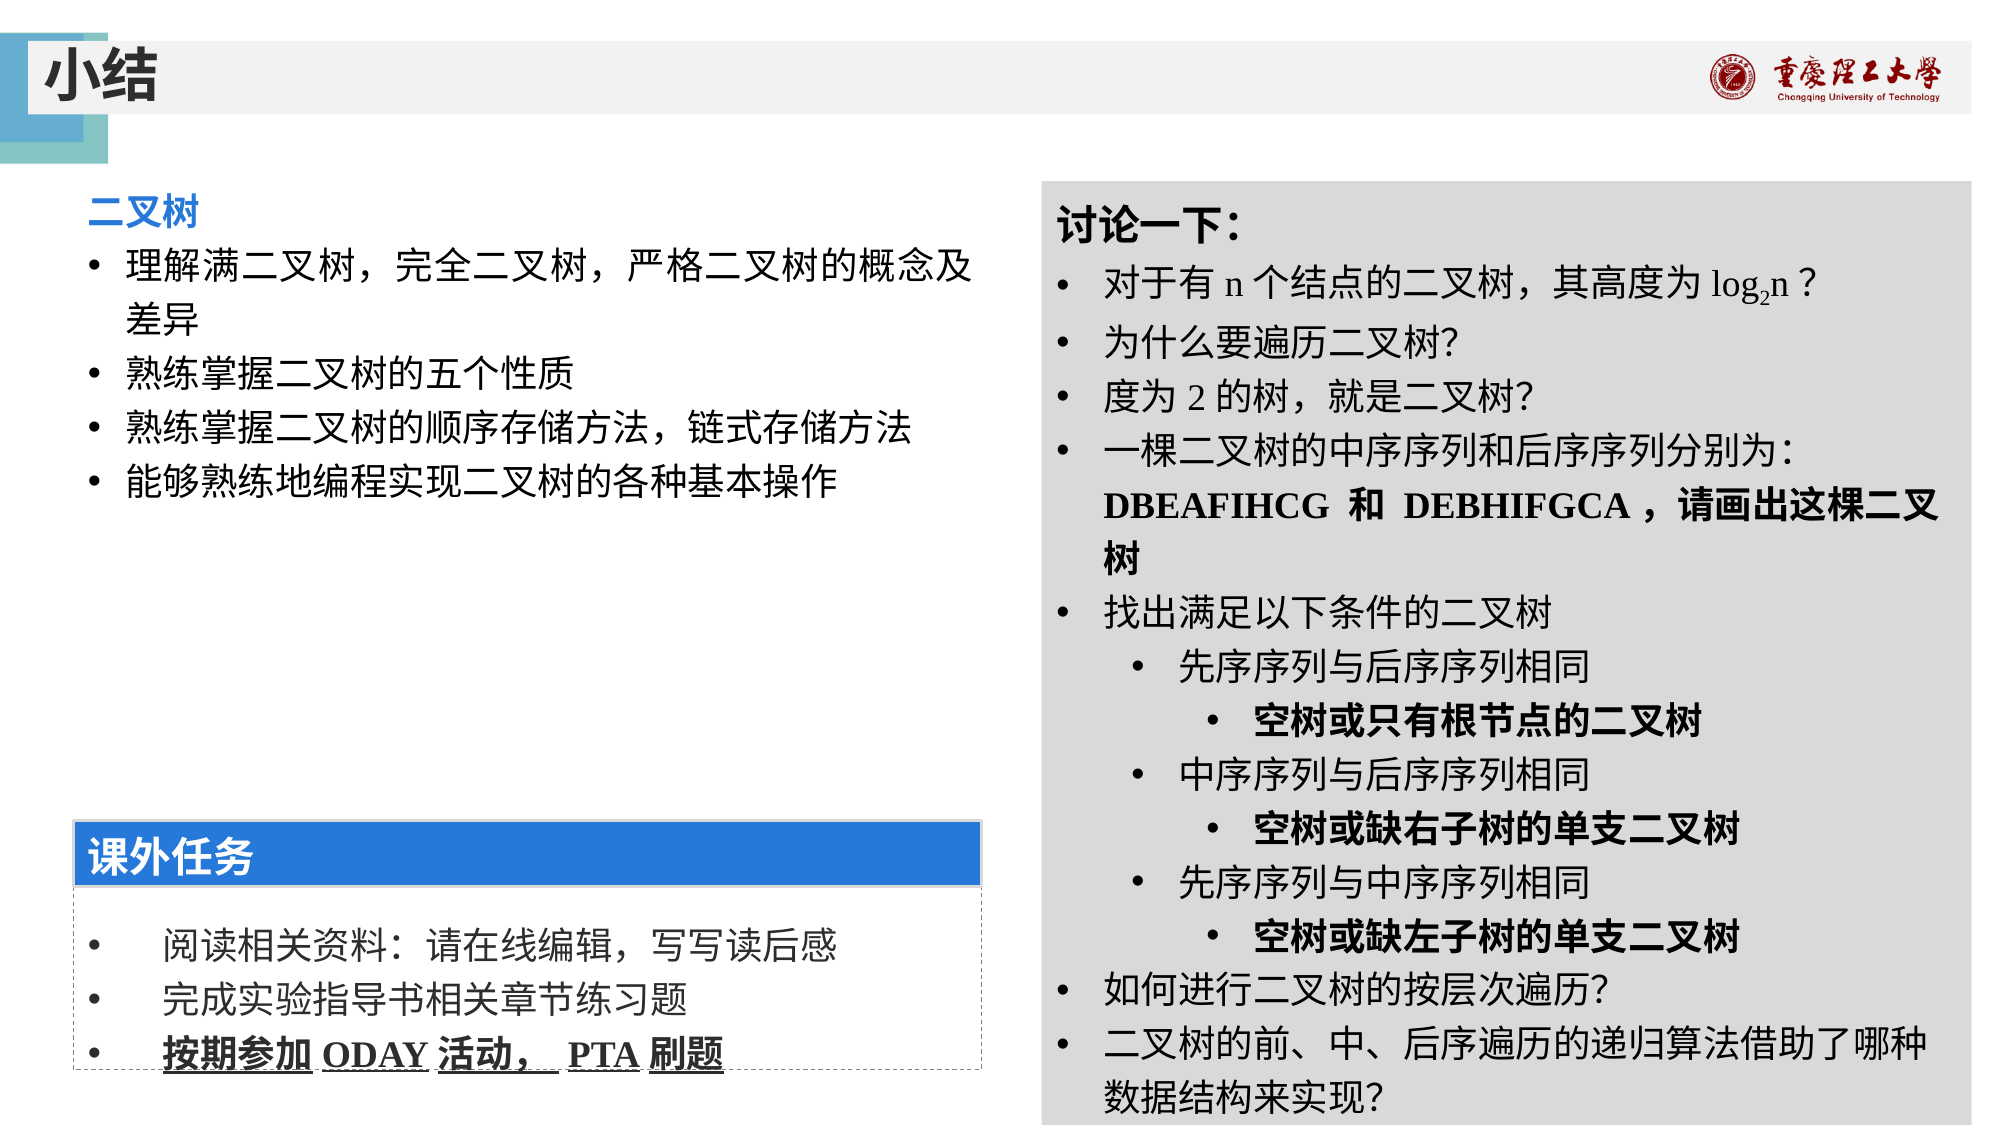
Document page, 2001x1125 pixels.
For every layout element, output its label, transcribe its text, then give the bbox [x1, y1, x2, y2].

text_box 二叉树 理解满二叉树，完全二叉树，严格二叉树的概念及差异 熟练掌握二叉树的五个性质 熟练掌握二叉树的顺序存储方法，链式存储方法 能够熟练地编程实现二叉树的各种基本操作 [73, 171, 989, 513]
text_box 讨论一下： 对于有n个结点的二叉树，其高度为log2n？ 为什么要遍历二叉树？ 度为2的树，就是二叉树？ 一棵二叉树的中序序列和后序序列分别为：DBEAFIHCG 和 DEBHIFGCA，请画出这棵二叉树 找出满足以下条件的二叉树 先序序列与后序序列相同 空树或只有根节点的二叉树 中序序列与后序序列相同 空树或缺右子树的单支二叉树 先序序列与中序序列相同 空树或缺左子树的单支二叉树 如何进行二叉树的按层次遍历？ 二叉树的前、中、后序遍历的递归算法借助了哪种数据结构来实现？ [1041, 181, 1972, 1125]
title 小结 [28, 40, 1972, 115]
picture [1709, 53, 1941, 102]
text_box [72, 820, 982, 1070]
